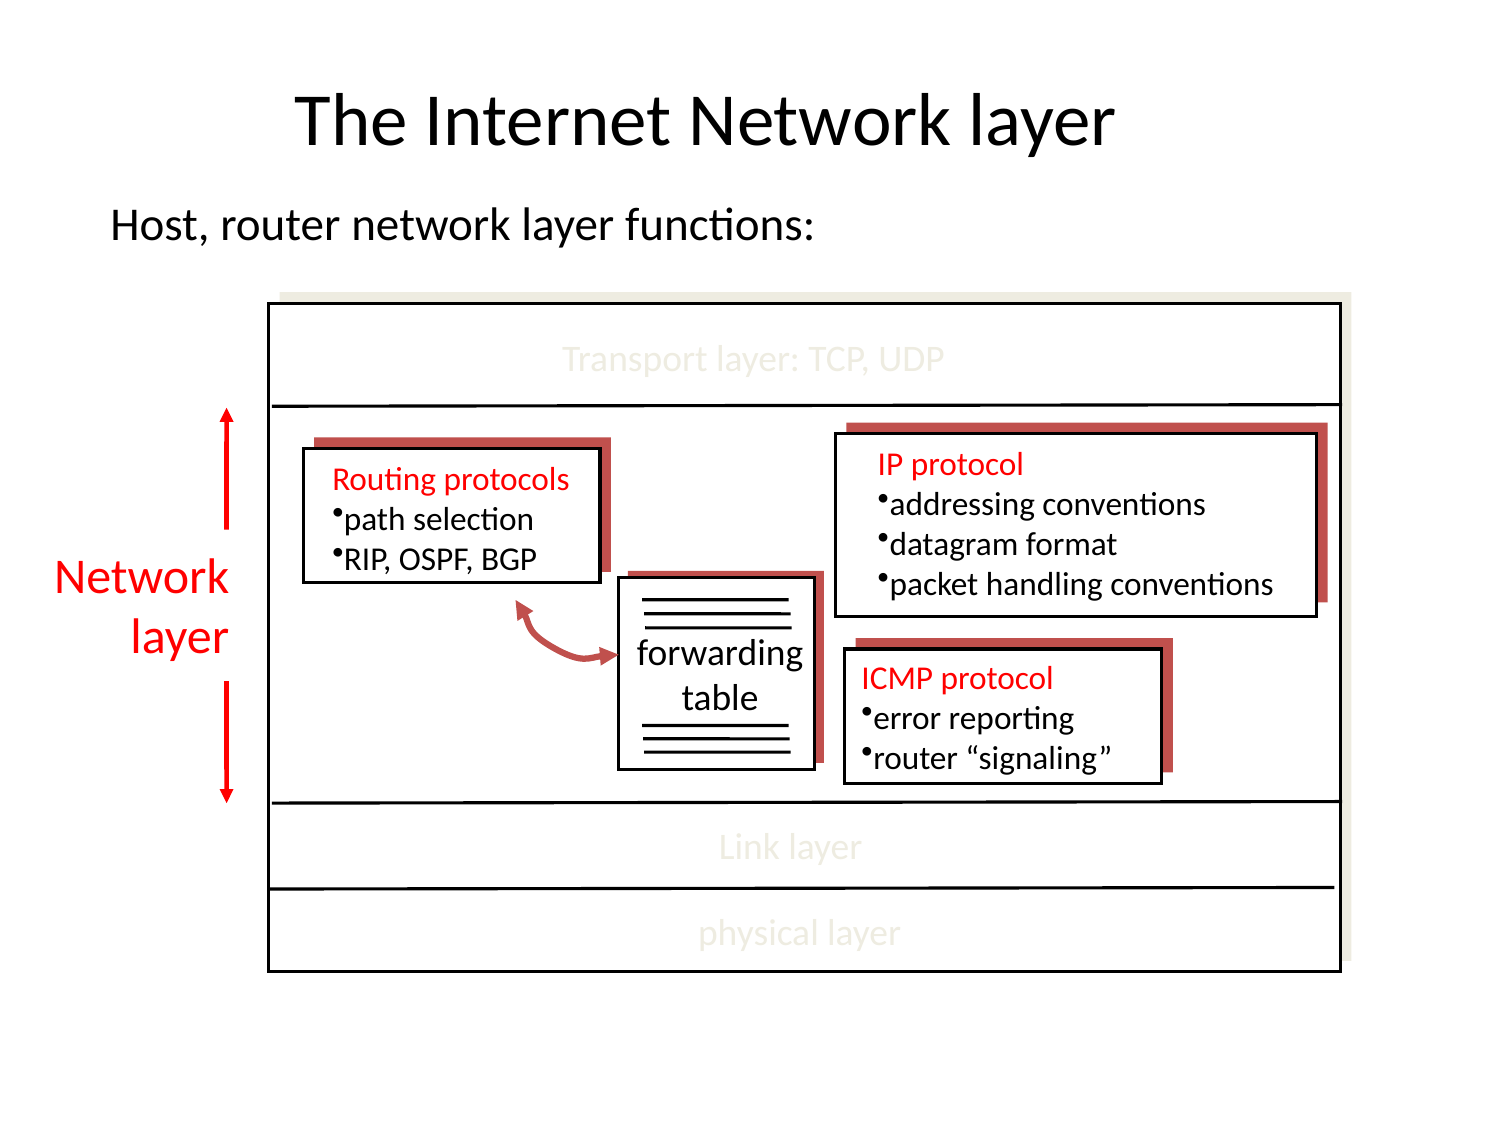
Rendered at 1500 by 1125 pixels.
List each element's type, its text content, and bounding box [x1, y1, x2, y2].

text_box Transport layer: TCP, UDP [547, 327, 961, 387]
text_box [268, 303, 1341, 972]
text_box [844, 637, 1174, 785]
text_box [515, 600, 603, 659]
text_box physical layer [683, 900, 917, 961]
text_box [279, 292, 1352, 961]
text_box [301, 437, 612, 586]
title The Internet Network layer [68, 21, 1344, 210]
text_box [835, 422, 1328, 617]
list Host, router network layer functions: [95, 185, 1332, 258]
text_box [220, 407, 233, 530]
text_box Network layer [39, 535, 245, 671]
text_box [608, 570, 832, 771]
text_box Link layer [704, 814, 878, 875]
text_box [220, 681, 233, 804]
